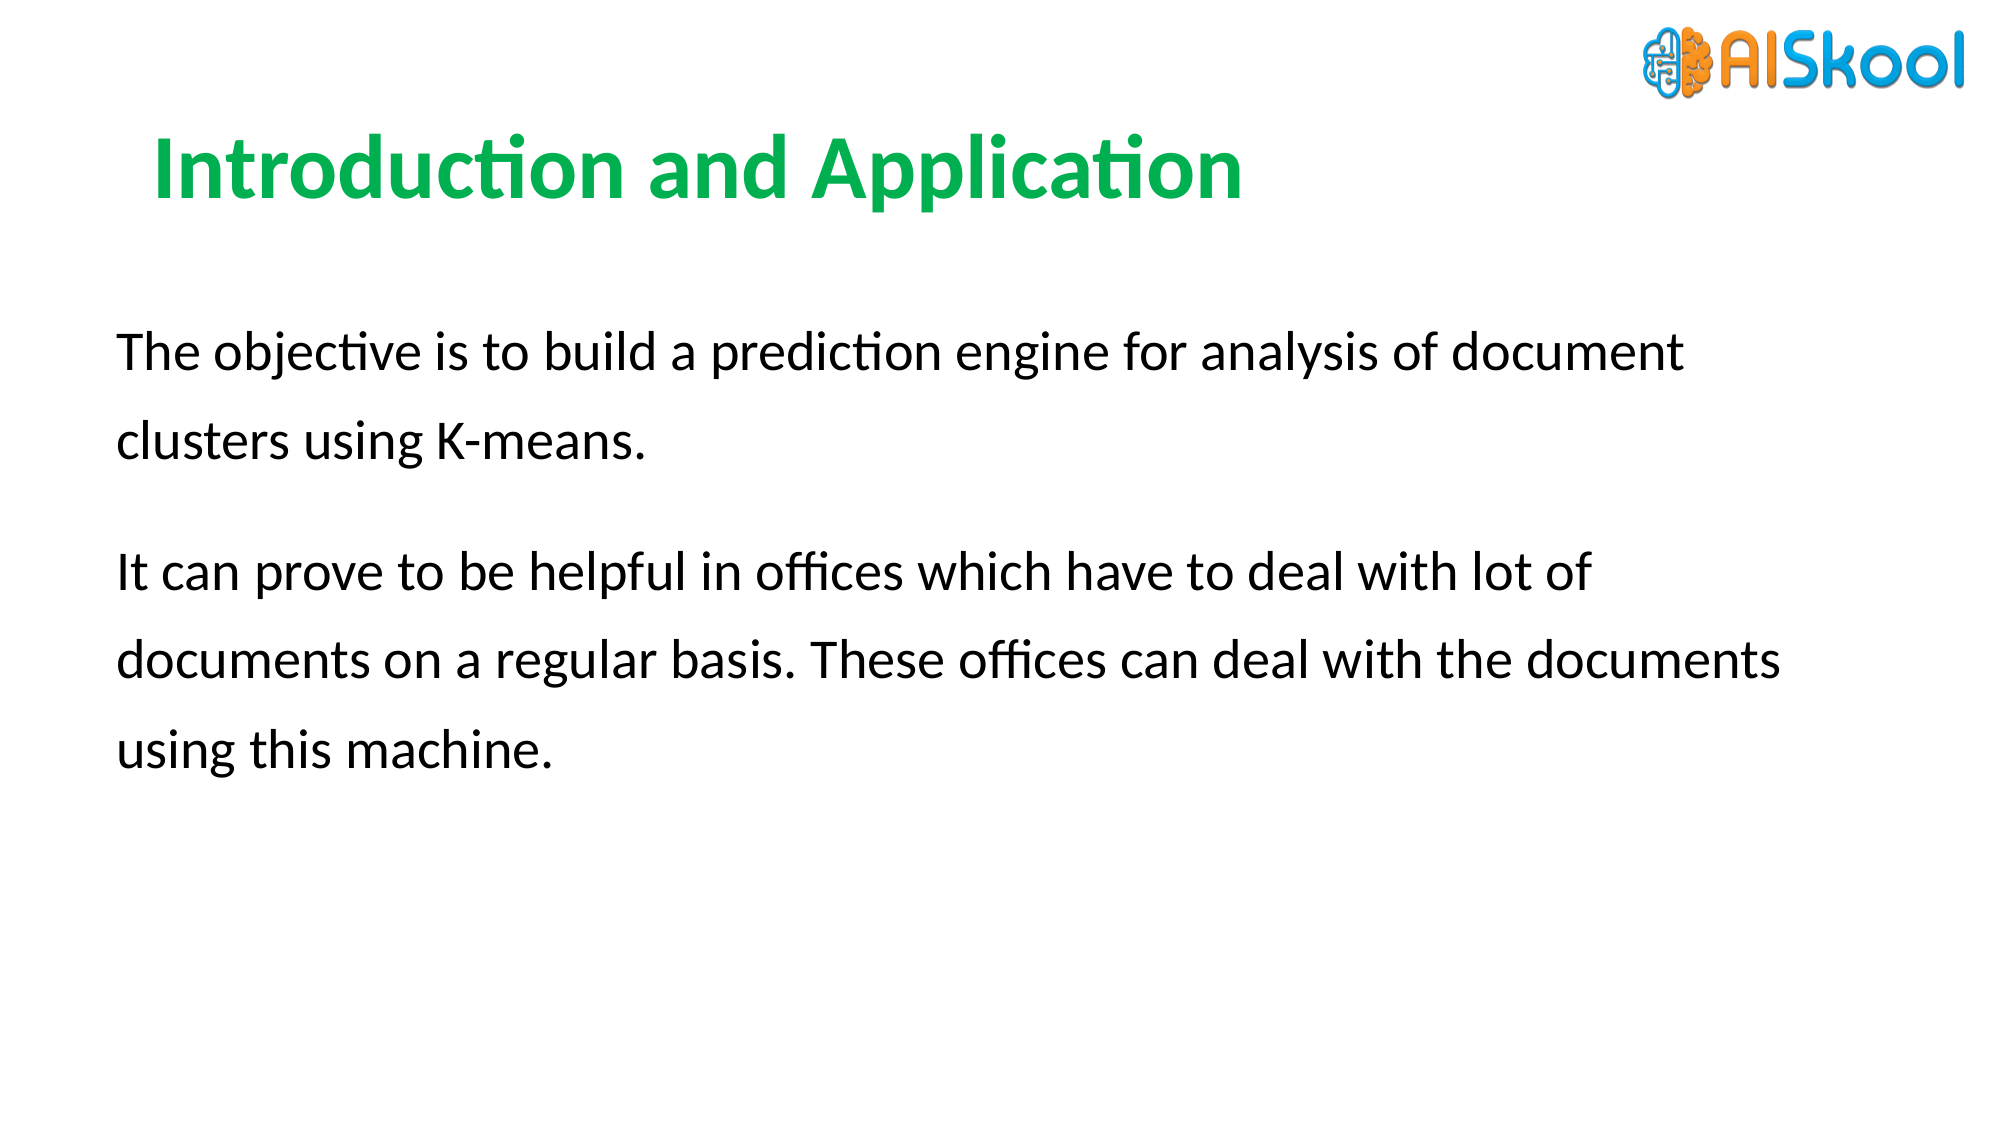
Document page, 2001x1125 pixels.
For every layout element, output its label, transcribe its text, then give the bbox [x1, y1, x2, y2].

text_box The objective is to build a prediction engine for analysis of document clusters using K-means. It can prove to be helpful in offices which have to deal with lot of documents on a regular basis. These offices can deal with the documents using this machine. [100, 277, 1809, 1056]
title Introduction and Application [137, 59, 1863, 278]
picture [1641, 23, 1967, 101]
